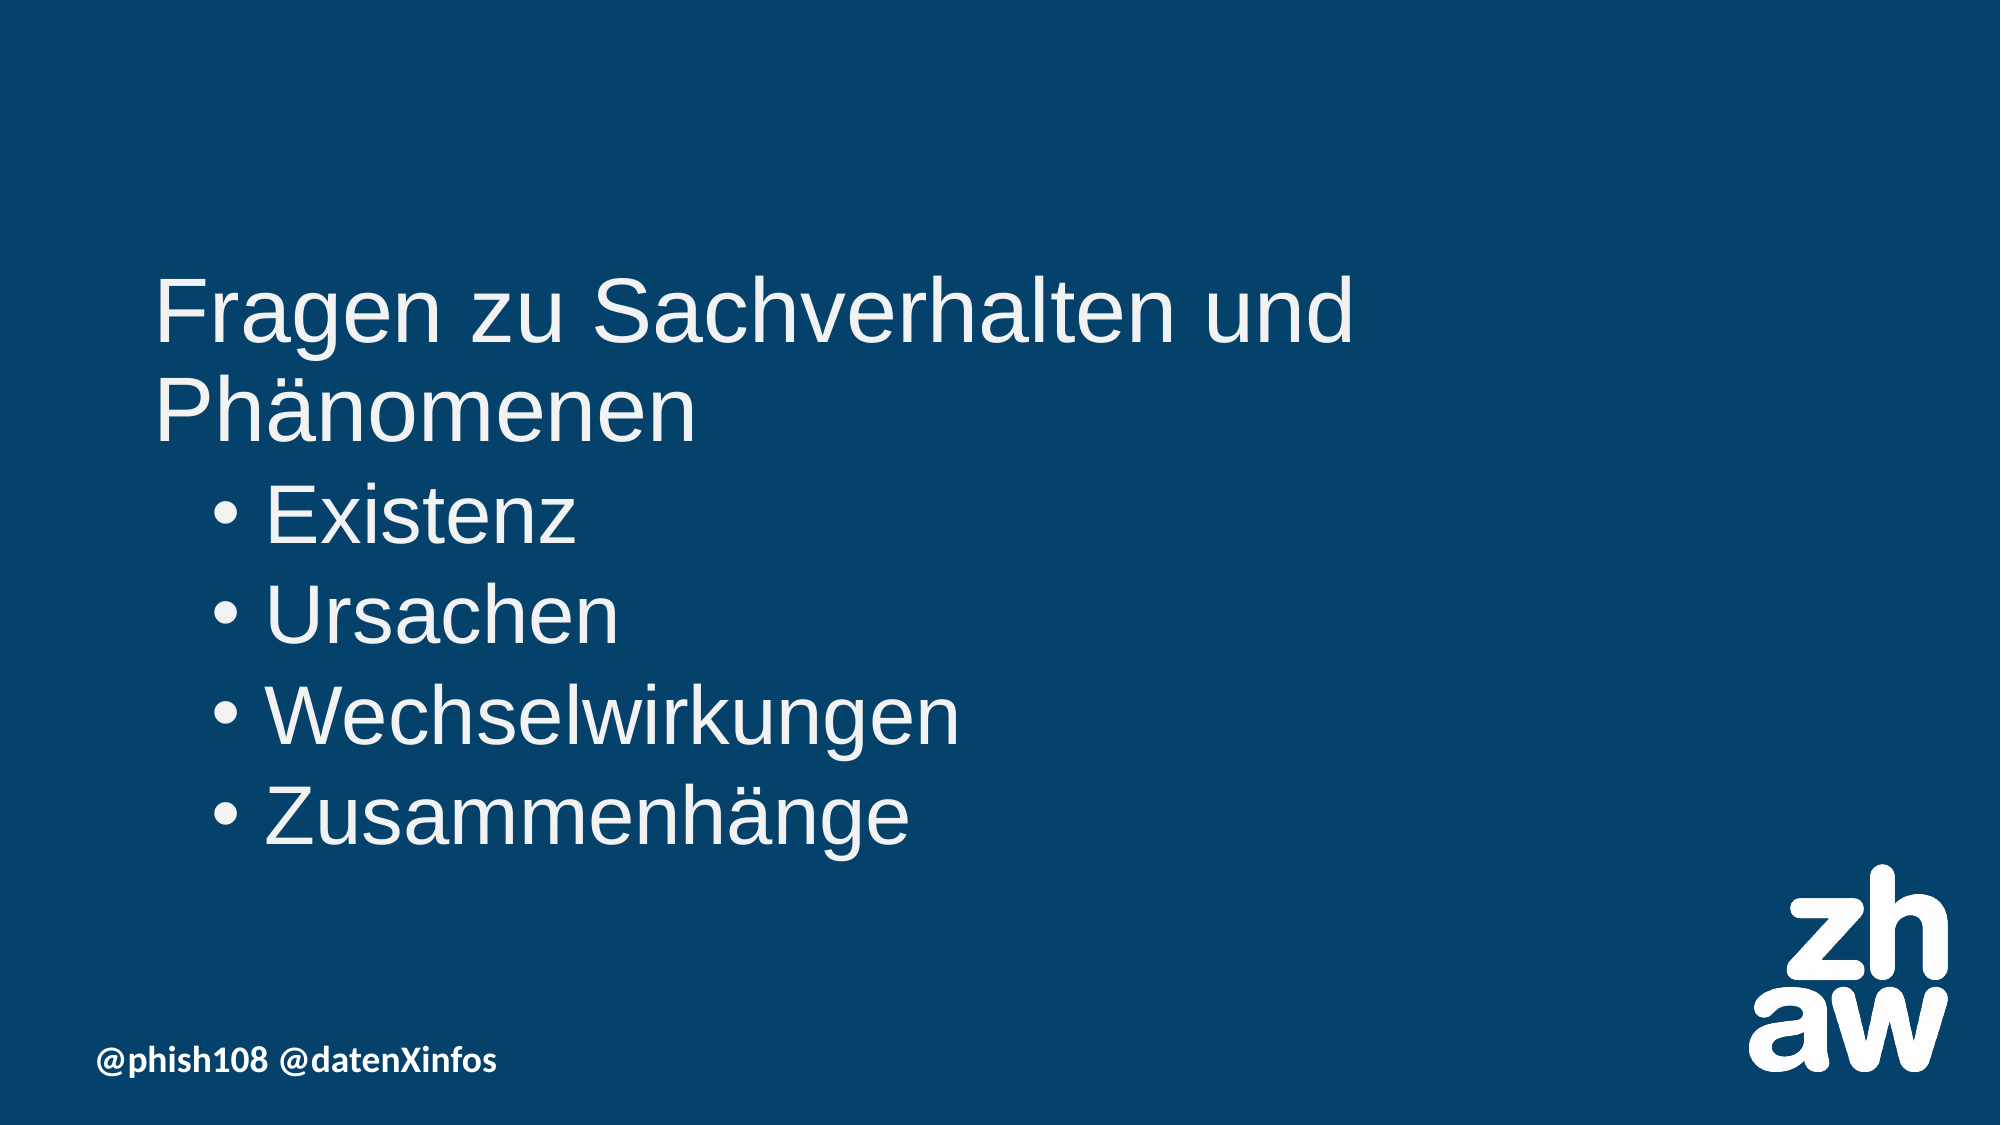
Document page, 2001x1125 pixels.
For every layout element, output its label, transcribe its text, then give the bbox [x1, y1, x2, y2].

list Fragen zu Sachverhalten und Phänomenen Existenz Ursachen Wechselwirkungen Zusammenhänge [137, 112, 1863, 1014]
